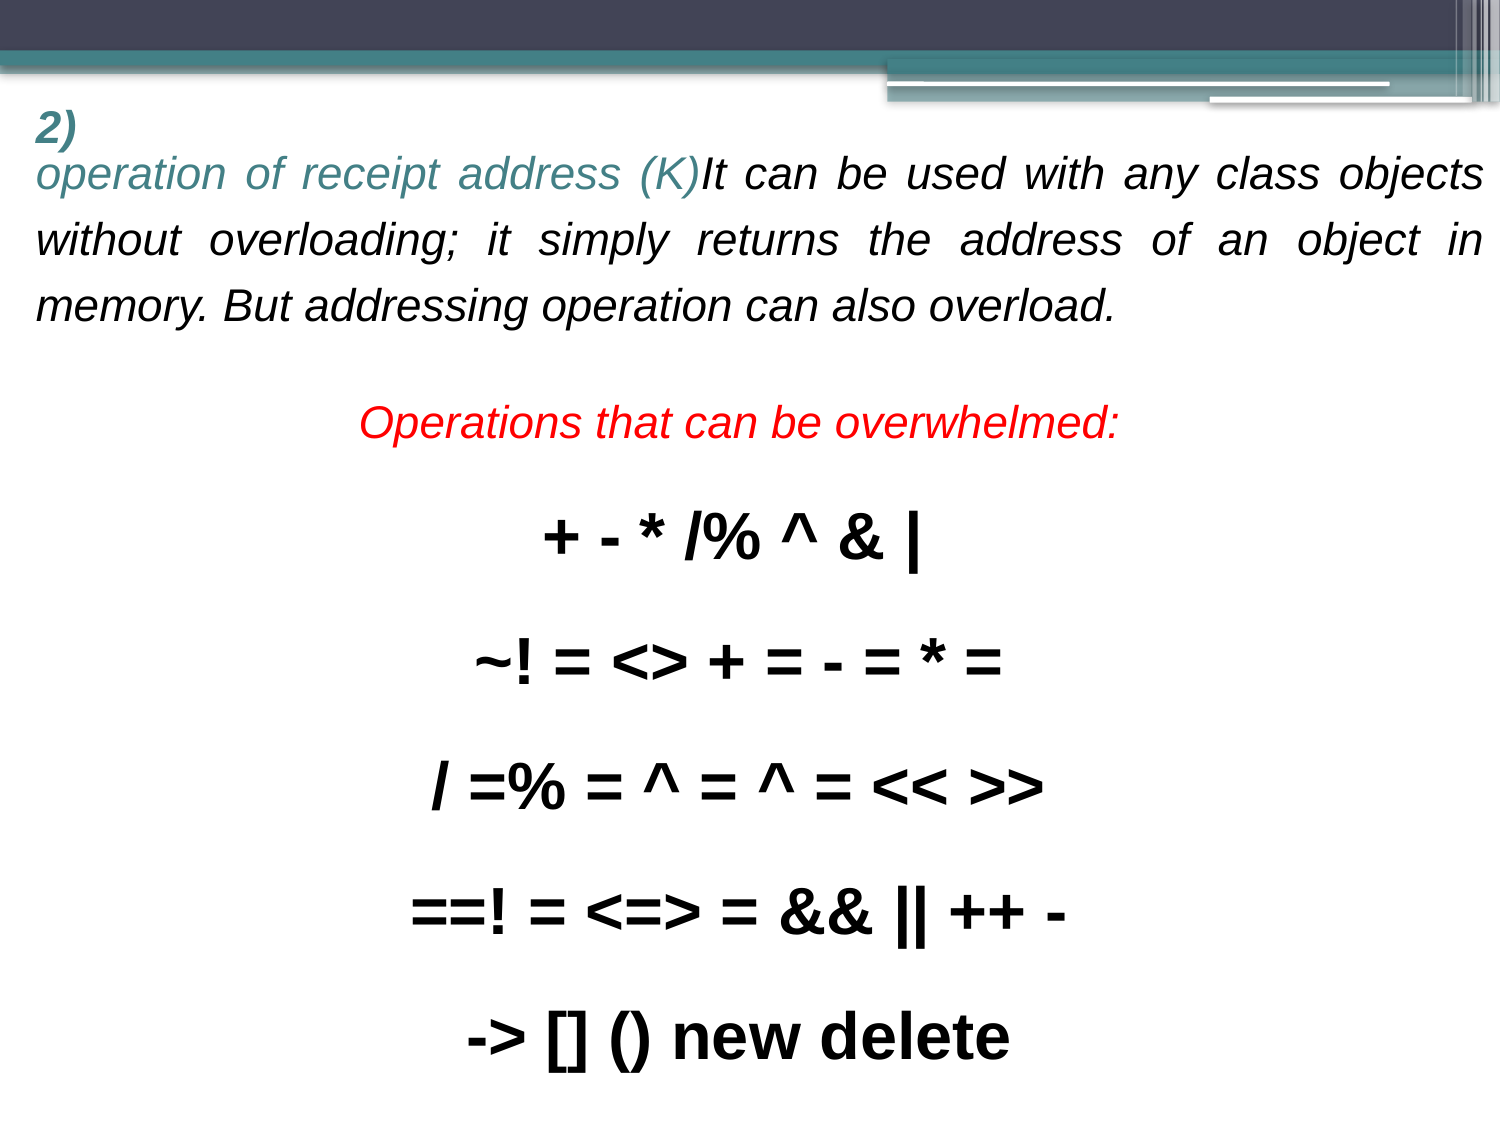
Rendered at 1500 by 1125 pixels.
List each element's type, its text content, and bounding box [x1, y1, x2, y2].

text_box 2) [20, 90, 92, 161]
text_box operation of receipt address (K)It can be used with any class objects without overloading; it simply returns the address of an object in memory. But addressing operation can also overload. [20, 125, 1500, 404]
text_box Operations that can be overwhelmed: + - * /% ^ & | ~! = <> + = - = * = / =% = ^ = ^ = << >> ==! = <=> = && || ++ - -> [] () new delete [124, 385, 1355, 1025]
